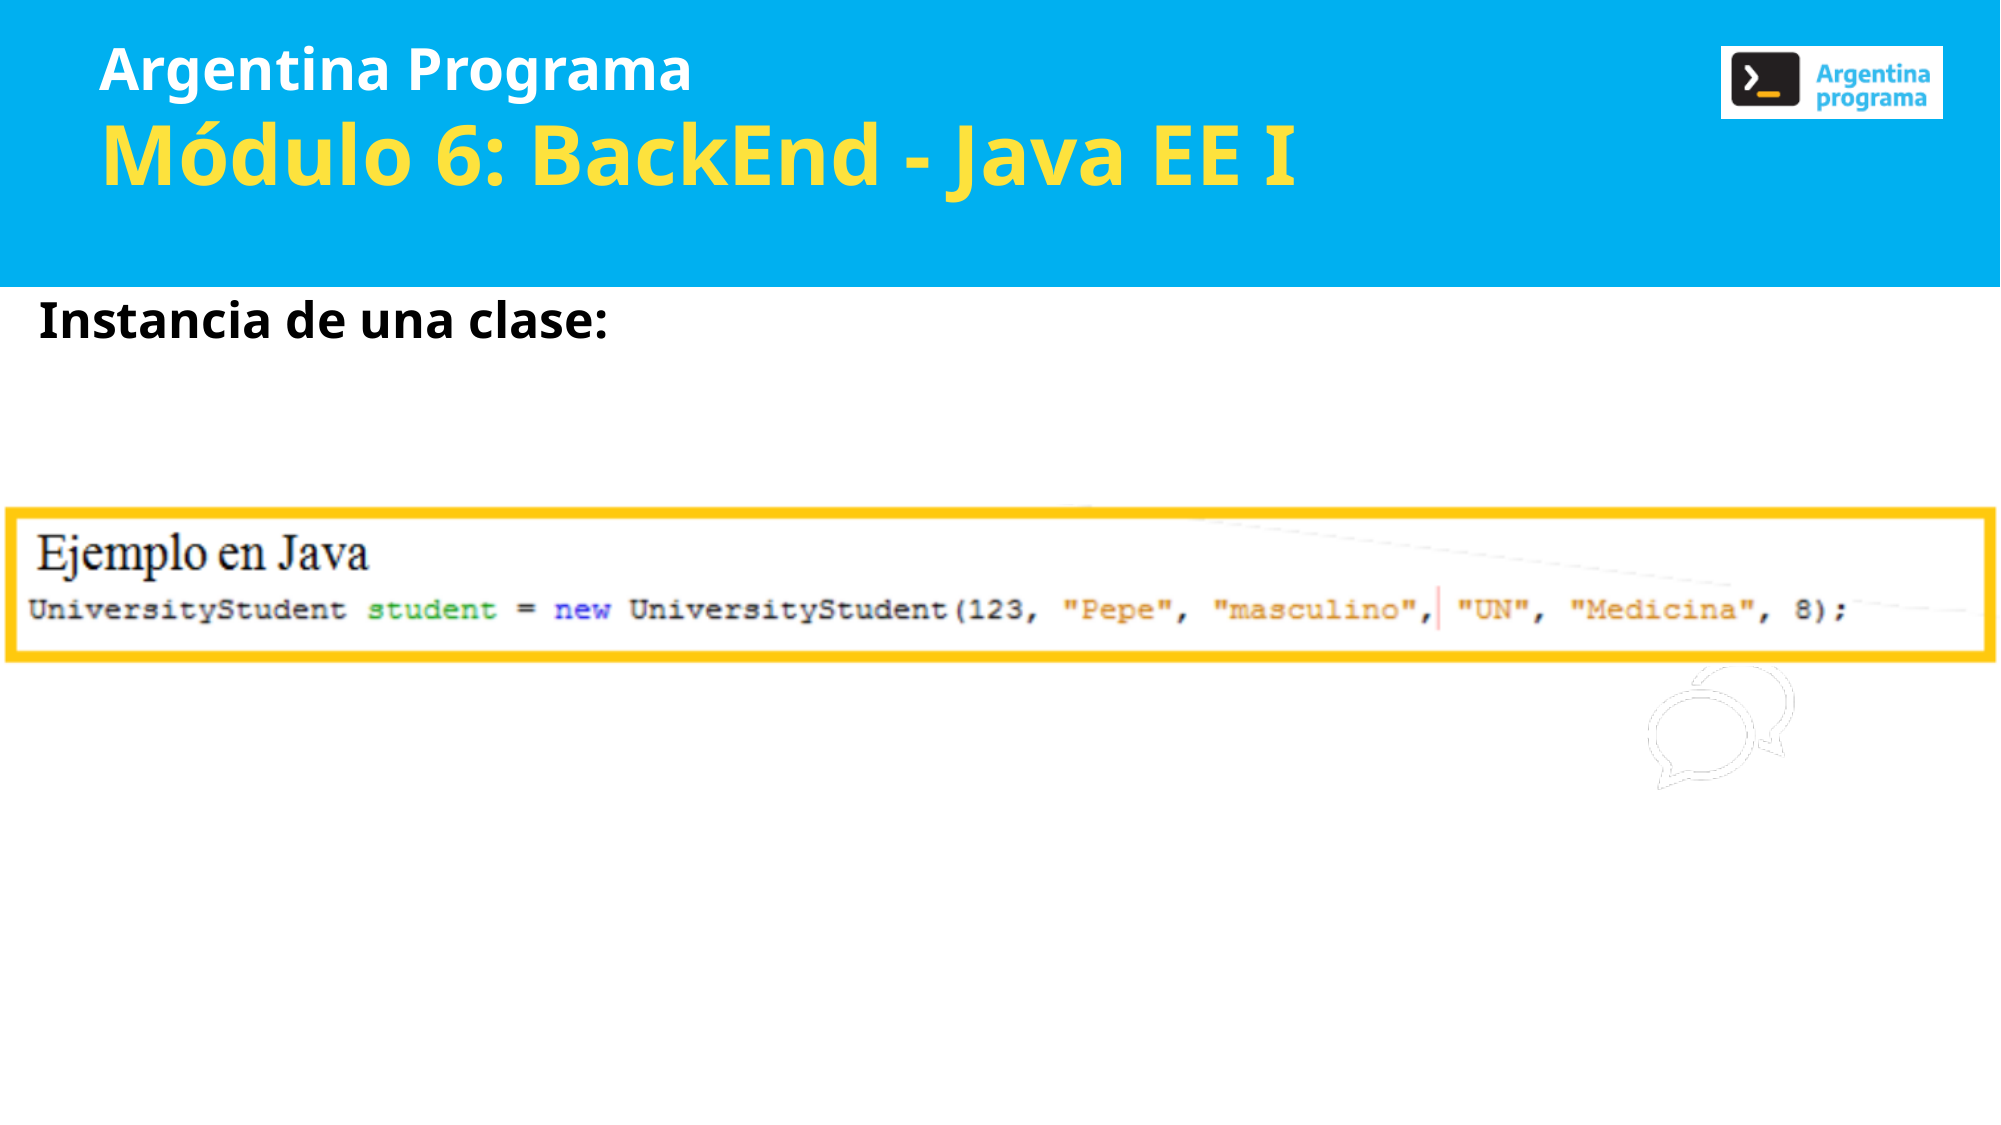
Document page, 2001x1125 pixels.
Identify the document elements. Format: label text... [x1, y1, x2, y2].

picture [1722, 47, 1942, 118]
text_box Instancia de una clase: [19, 303, 902, 500]
picture [0, 504, 2000, 799]
text_box Argentina Programa Módulo 6: BackEnd - Java EE I [92, 24, 1901, 222]
text_box [0, 0, 2000, 287]
